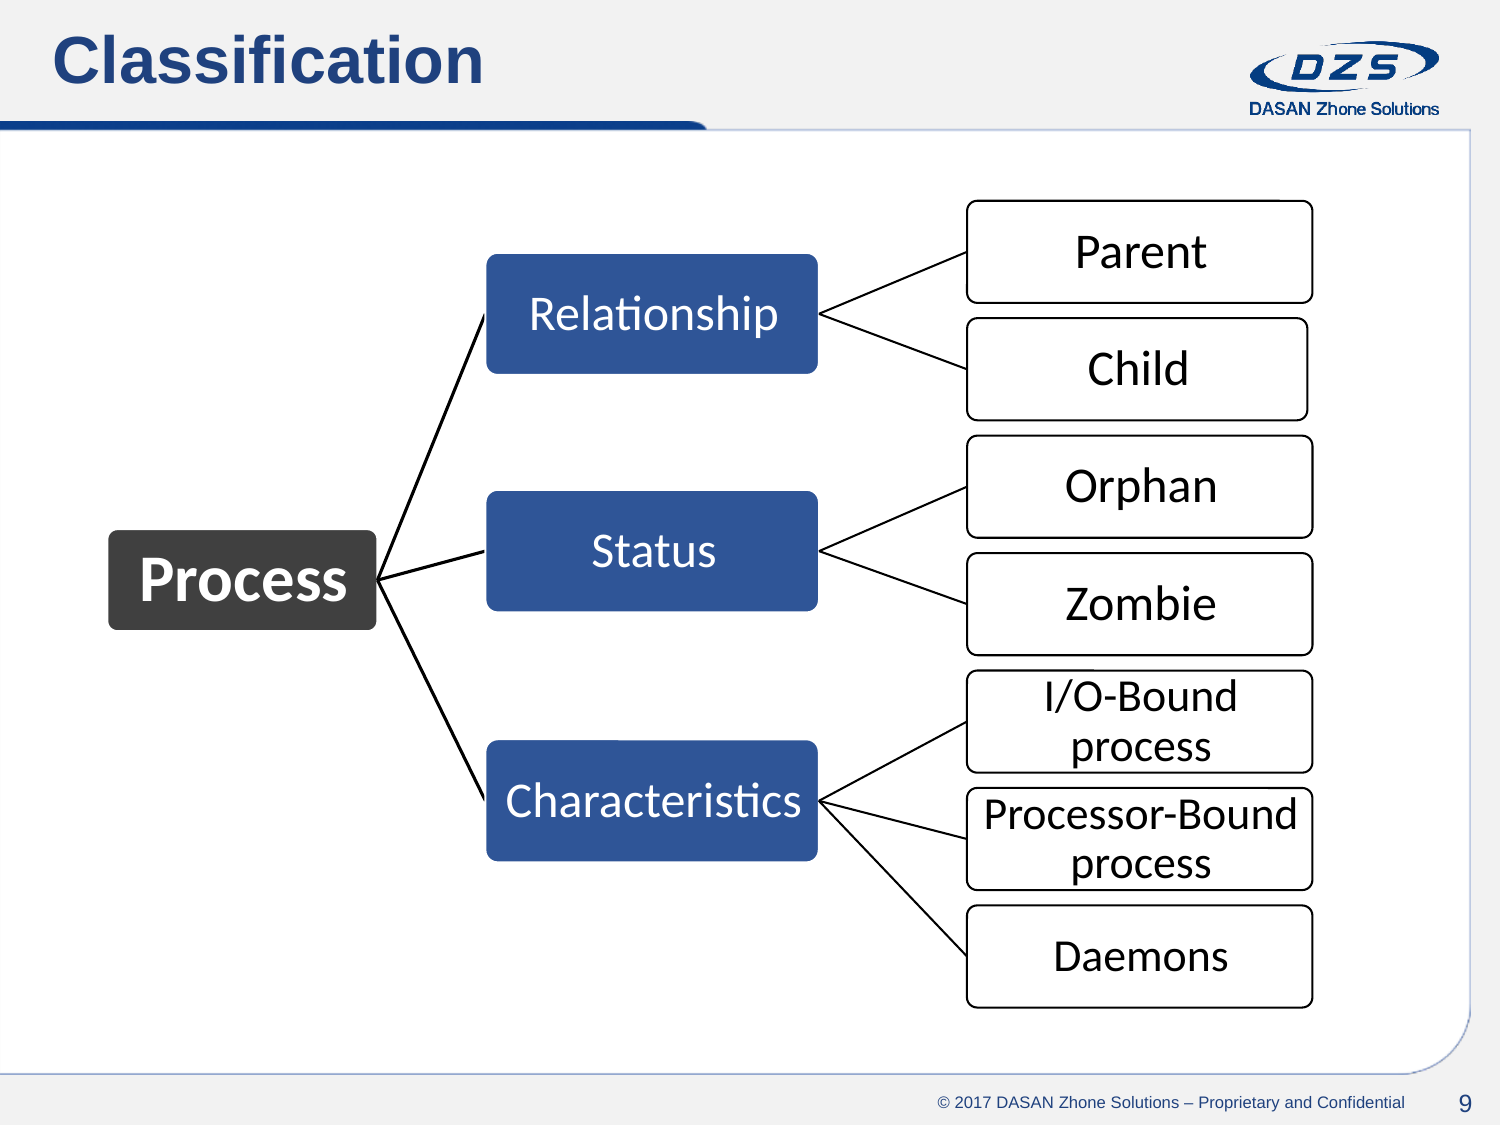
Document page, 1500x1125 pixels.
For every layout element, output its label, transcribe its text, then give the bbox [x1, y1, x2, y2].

title Classification [37, 12, 1332, 113]
slide_number 9 [1149, 1065, 1488, 1125]
picture [0, 121, 1471, 1075]
picture [1250, 41, 1439, 115]
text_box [87, 199, 1425, 1009]
footer © 2017 DASAN Zhone Solutions – Proprietary and Confidential [918, 1059, 1426, 1120]
